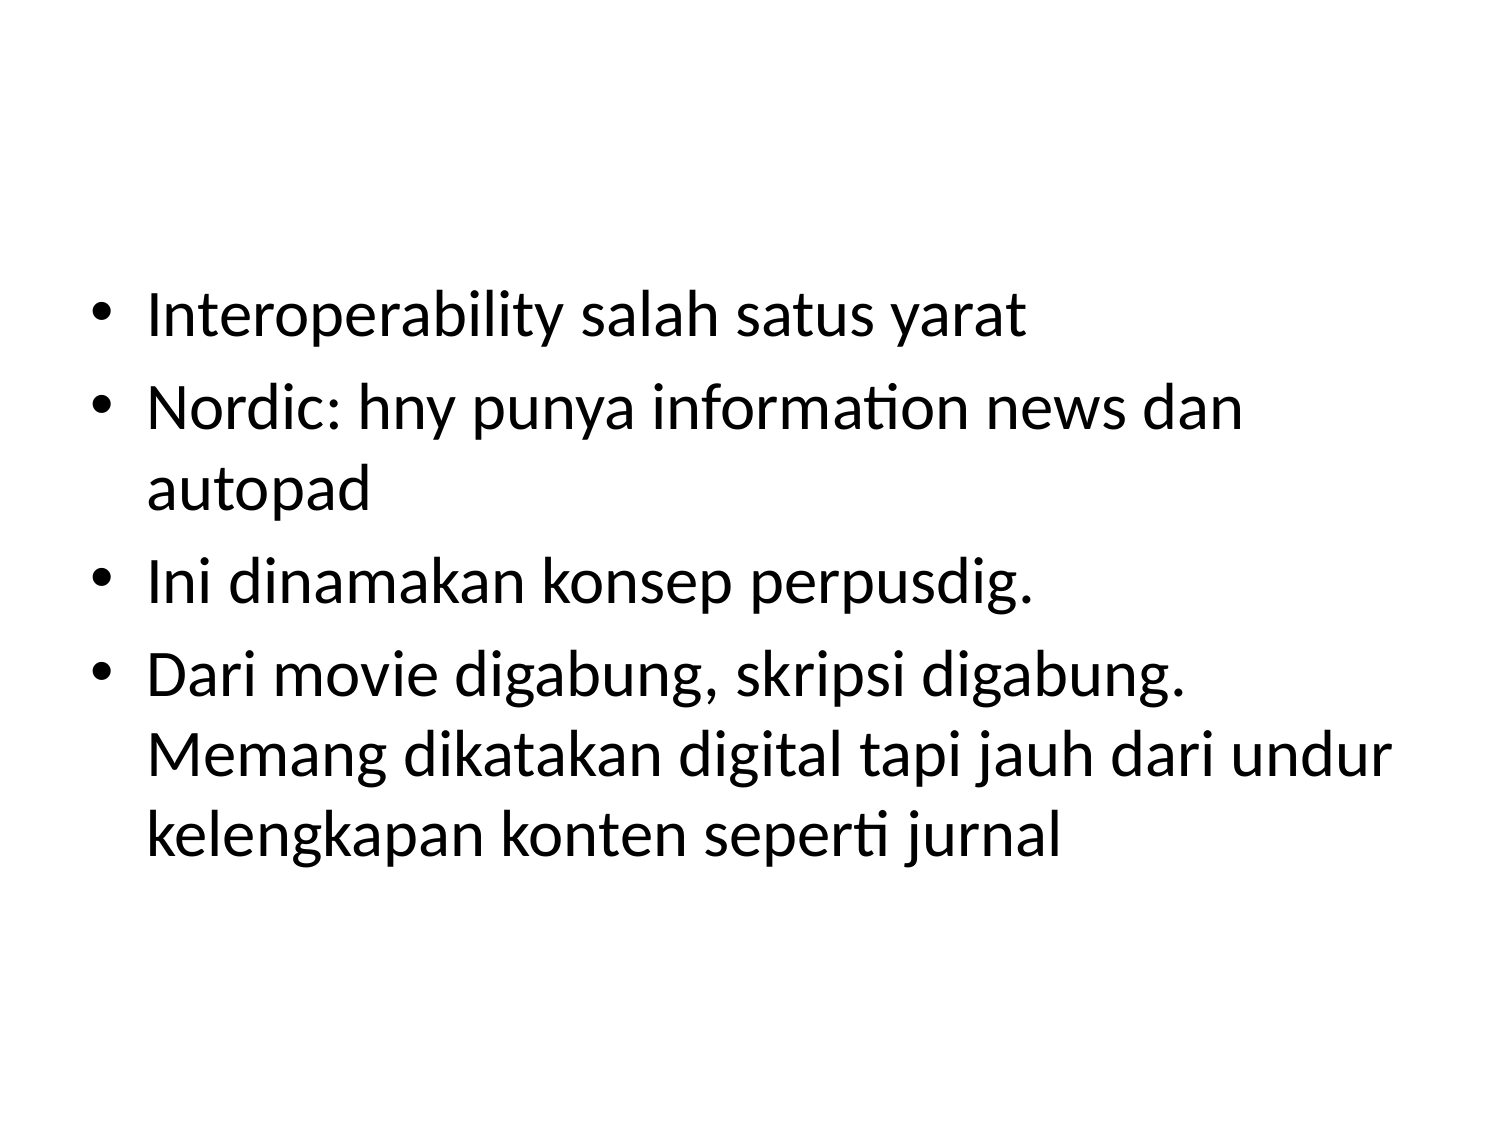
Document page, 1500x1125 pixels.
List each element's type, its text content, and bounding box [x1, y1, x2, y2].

list Interoperability salah satus yarat Nordic: hny punya information news dan autopad Ini dinamakan konsep perpusdig. Dari movie digabung, skripsi digabung. Memang dikatakan digital tapi jauh dari undur kelengkapan konten seperti jurnal [75, 262, 1425, 1005]
